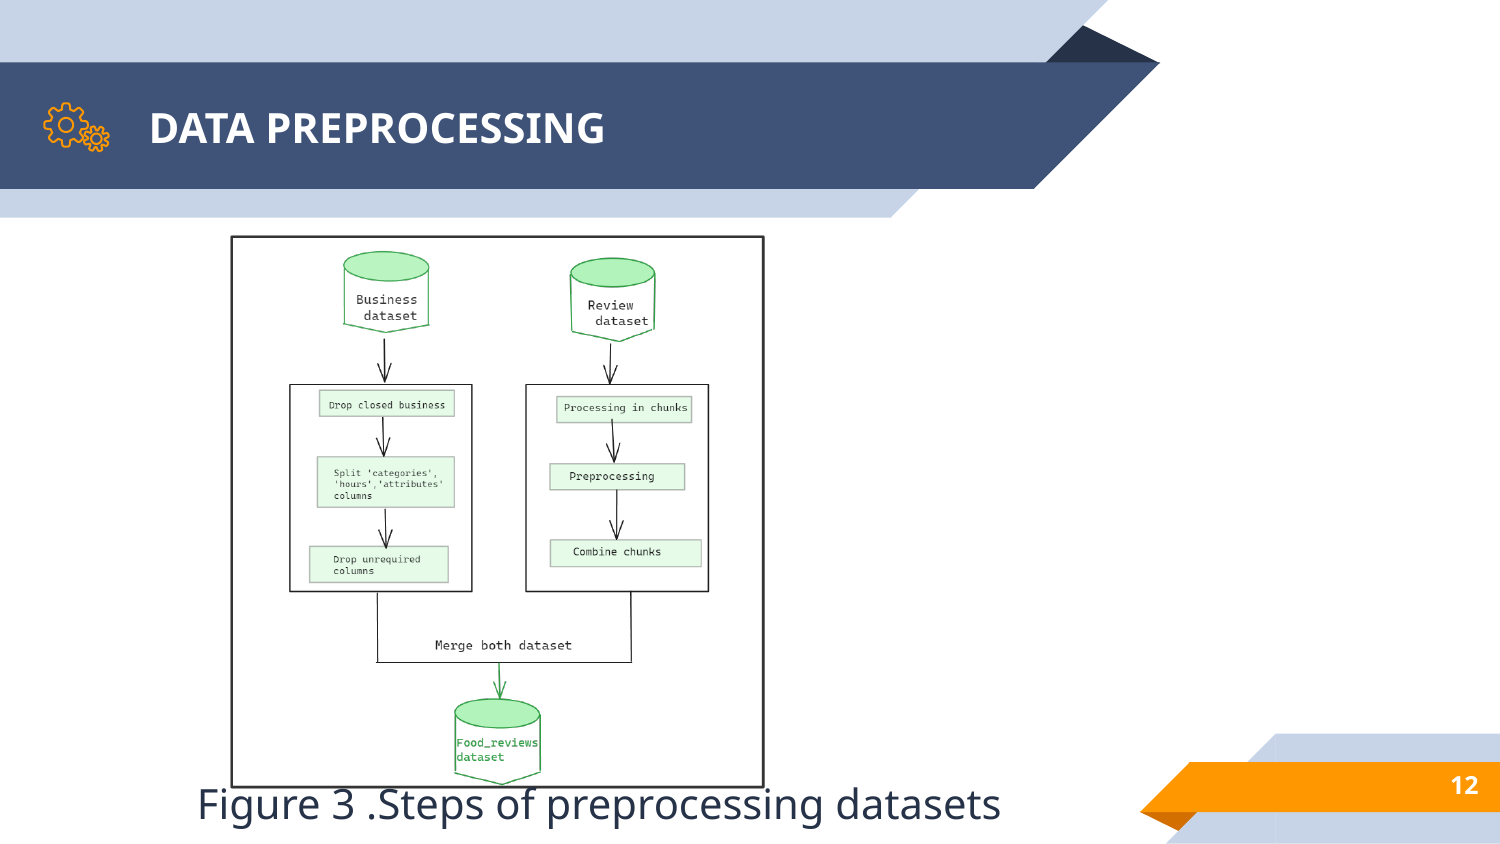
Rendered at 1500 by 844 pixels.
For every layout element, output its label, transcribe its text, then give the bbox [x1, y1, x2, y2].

title DATA PREPROCESSING [133, 64, 997, 190]
text_box [60, 216, 1438, 844]
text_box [44, 103, 109, 152]
text_box Figure 3 .Steps of preprocessing datasets [181, 762, 1117, 811]
slide_number ‹#› [1438, 760, 1494, 813]
picture [224, 230, 769, 794]
